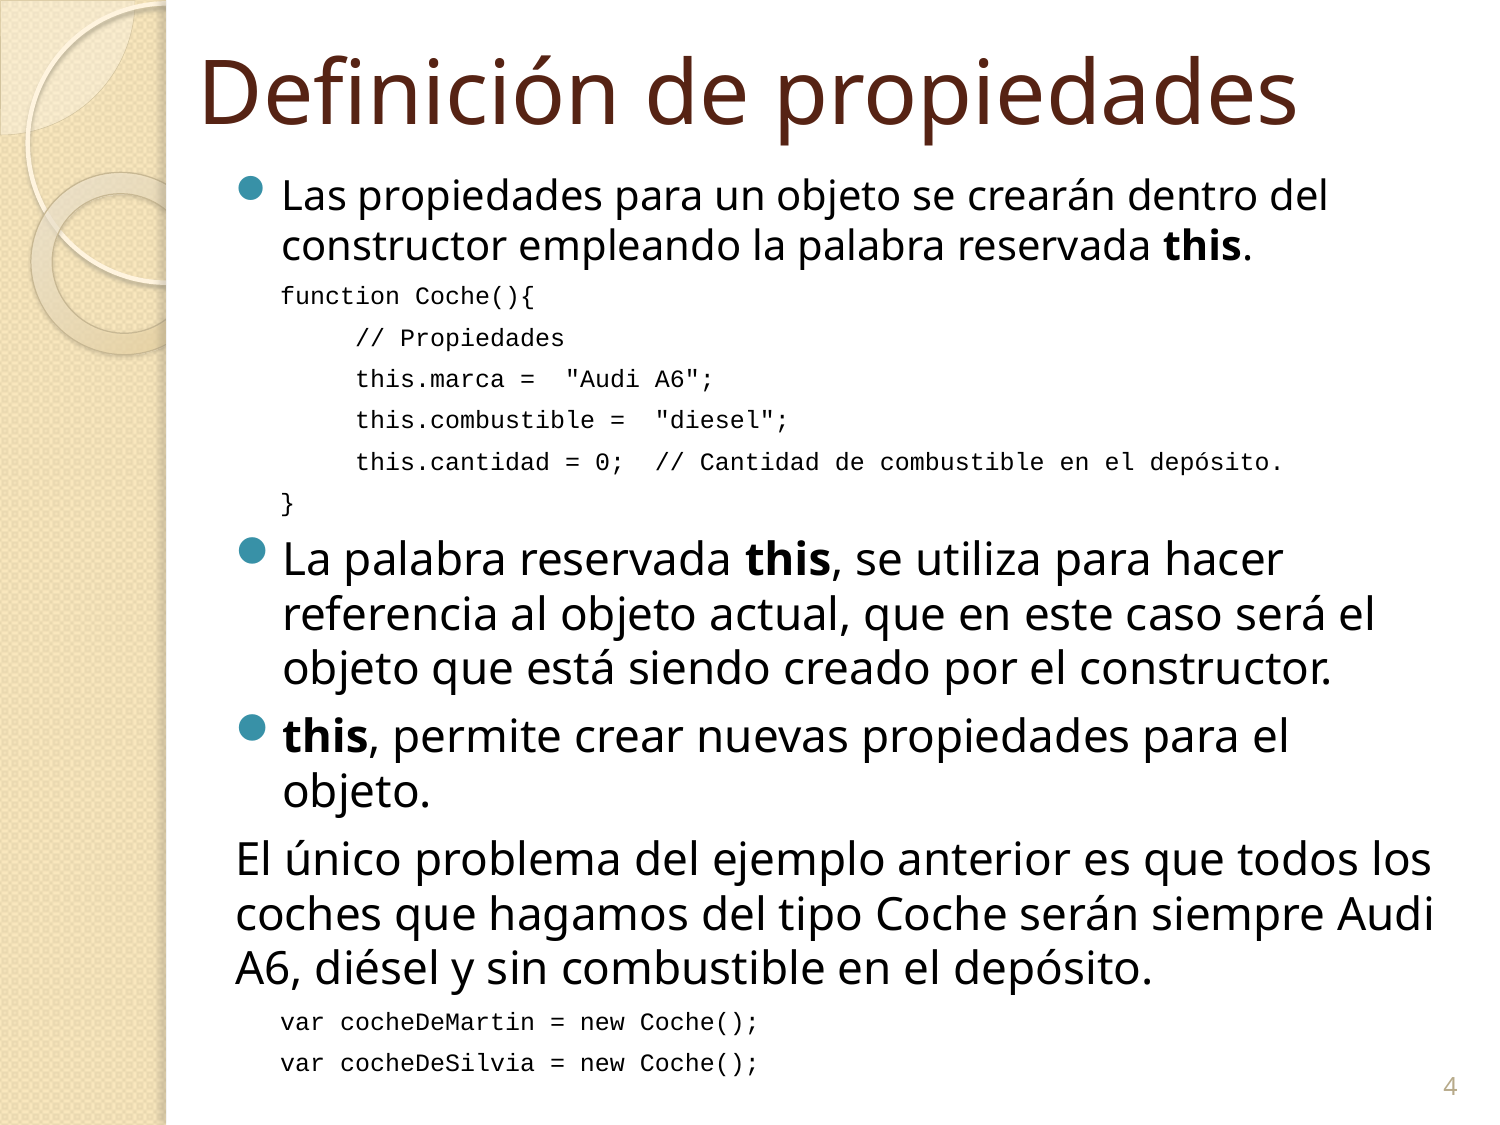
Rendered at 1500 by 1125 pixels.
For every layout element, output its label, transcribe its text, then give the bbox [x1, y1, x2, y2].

list Las propiedades para un objeto se crearán dentro del constructor empleando la palabra reservada this. function Coche(){ // Propiedades this.marca = "Audi A6"; this.combustible = "diesel"; this.cantidad = 0; // Cantidad de combustible en el depósito. } La palabra reservada this, se utiliza para hacer referencia al objeto actual, que en este caso será el objeto que está siendo creado por el constructor. this, permite crear nuevas propiedades para el objeto. El único problema del ejemplo anterior es que todos los coches que hagamos del tipo Coche serán siempre Audi A6, diésel y sin combustible en el depósito. var cocheDeMartin = new Coche(); var cocheDeSilvia = new Coche(); [206, 160, 1466, 1083]
slide_number 4 [1413, 1034, 1488, 1113]
title Definición de propiedades [183, 30, 1466, 147]
